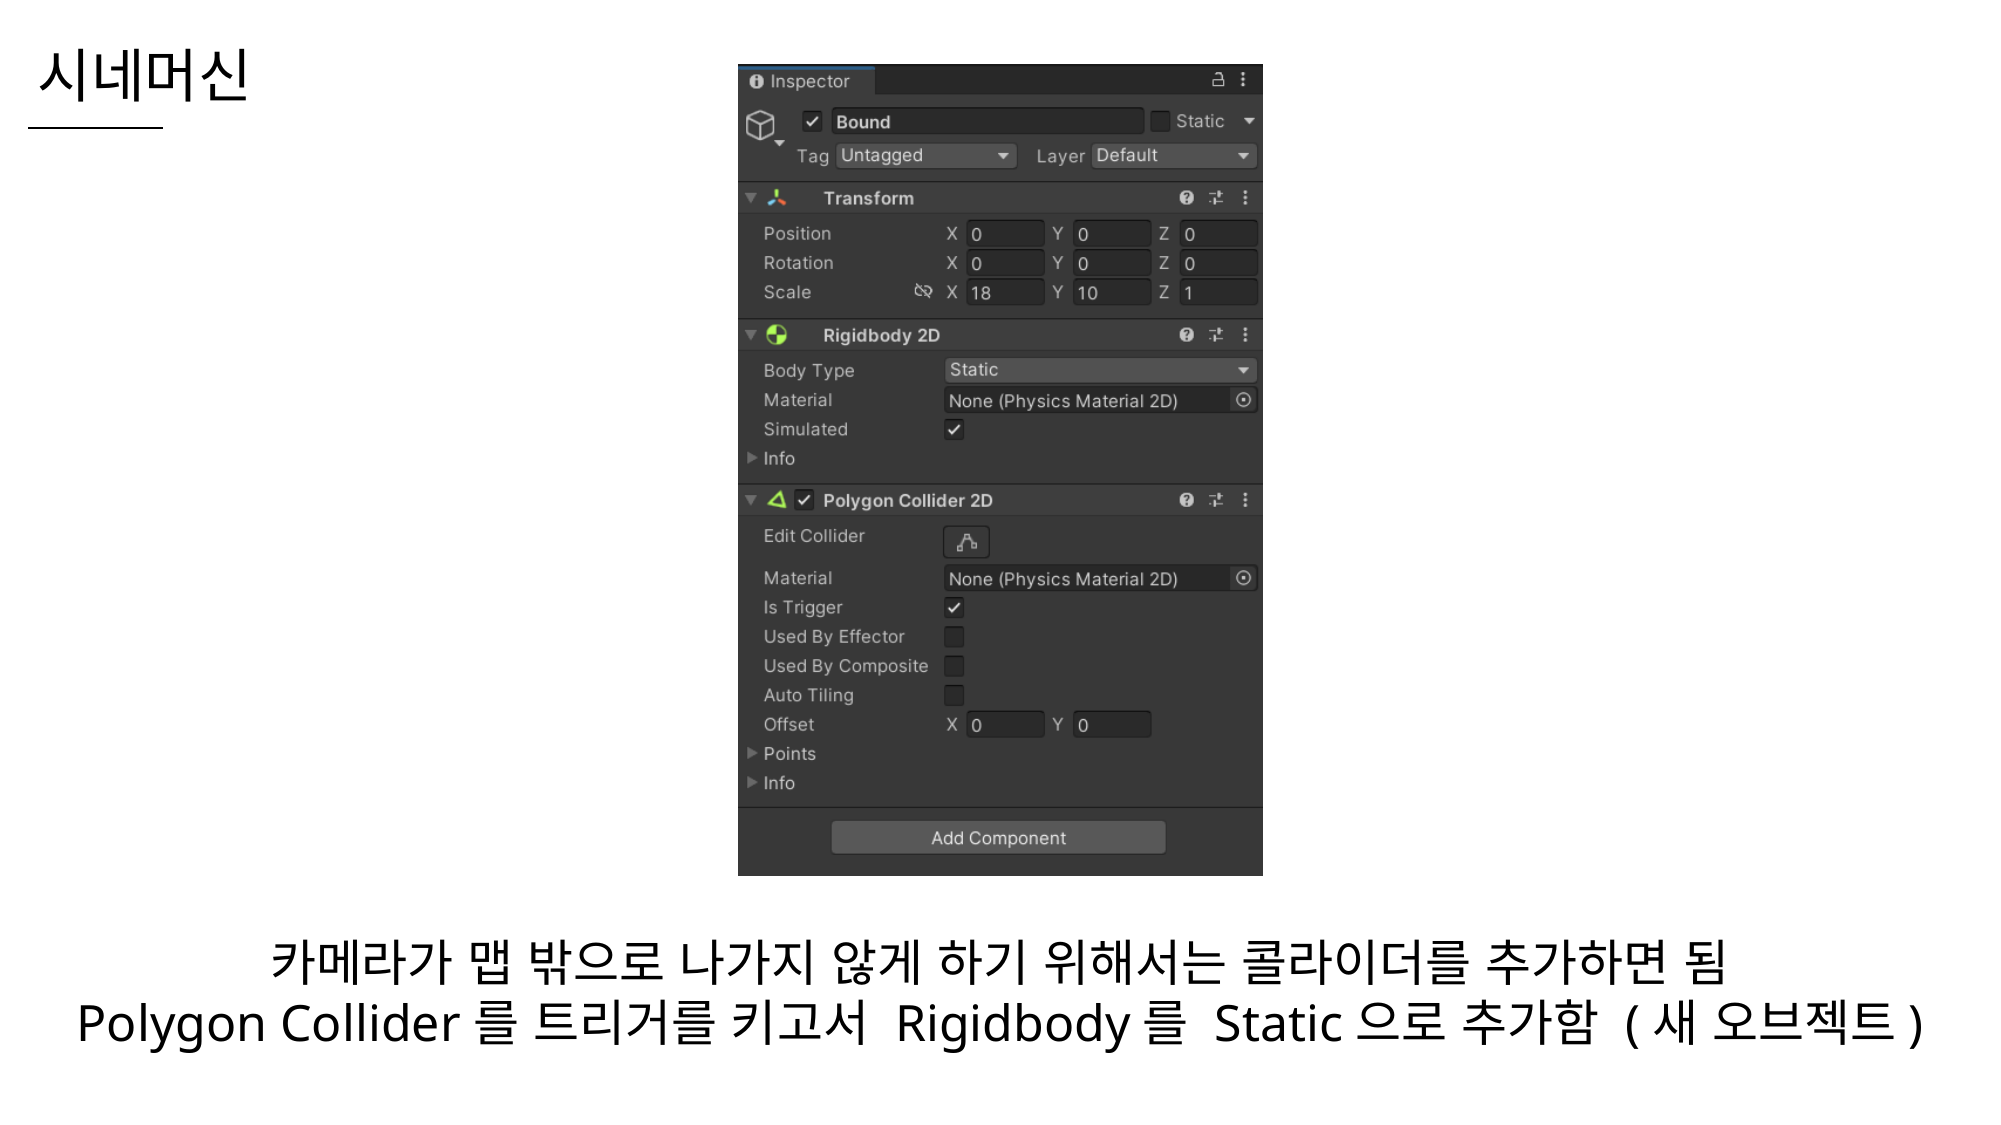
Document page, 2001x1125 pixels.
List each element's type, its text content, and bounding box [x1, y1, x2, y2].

text_box 카메라가 맵 밖으로 나가지 않게 하기 위해서는 콜라이더를 추가하면 됨 Polygon Collider를 트리거를 키고서 Rigidbody를 Static으로 추가함 (새 오브젝트) [61, 923, 1939, 1059]
picture [737, 64, 1263, 876]
text_box 시네머신 [23, 31, 267, 117]
